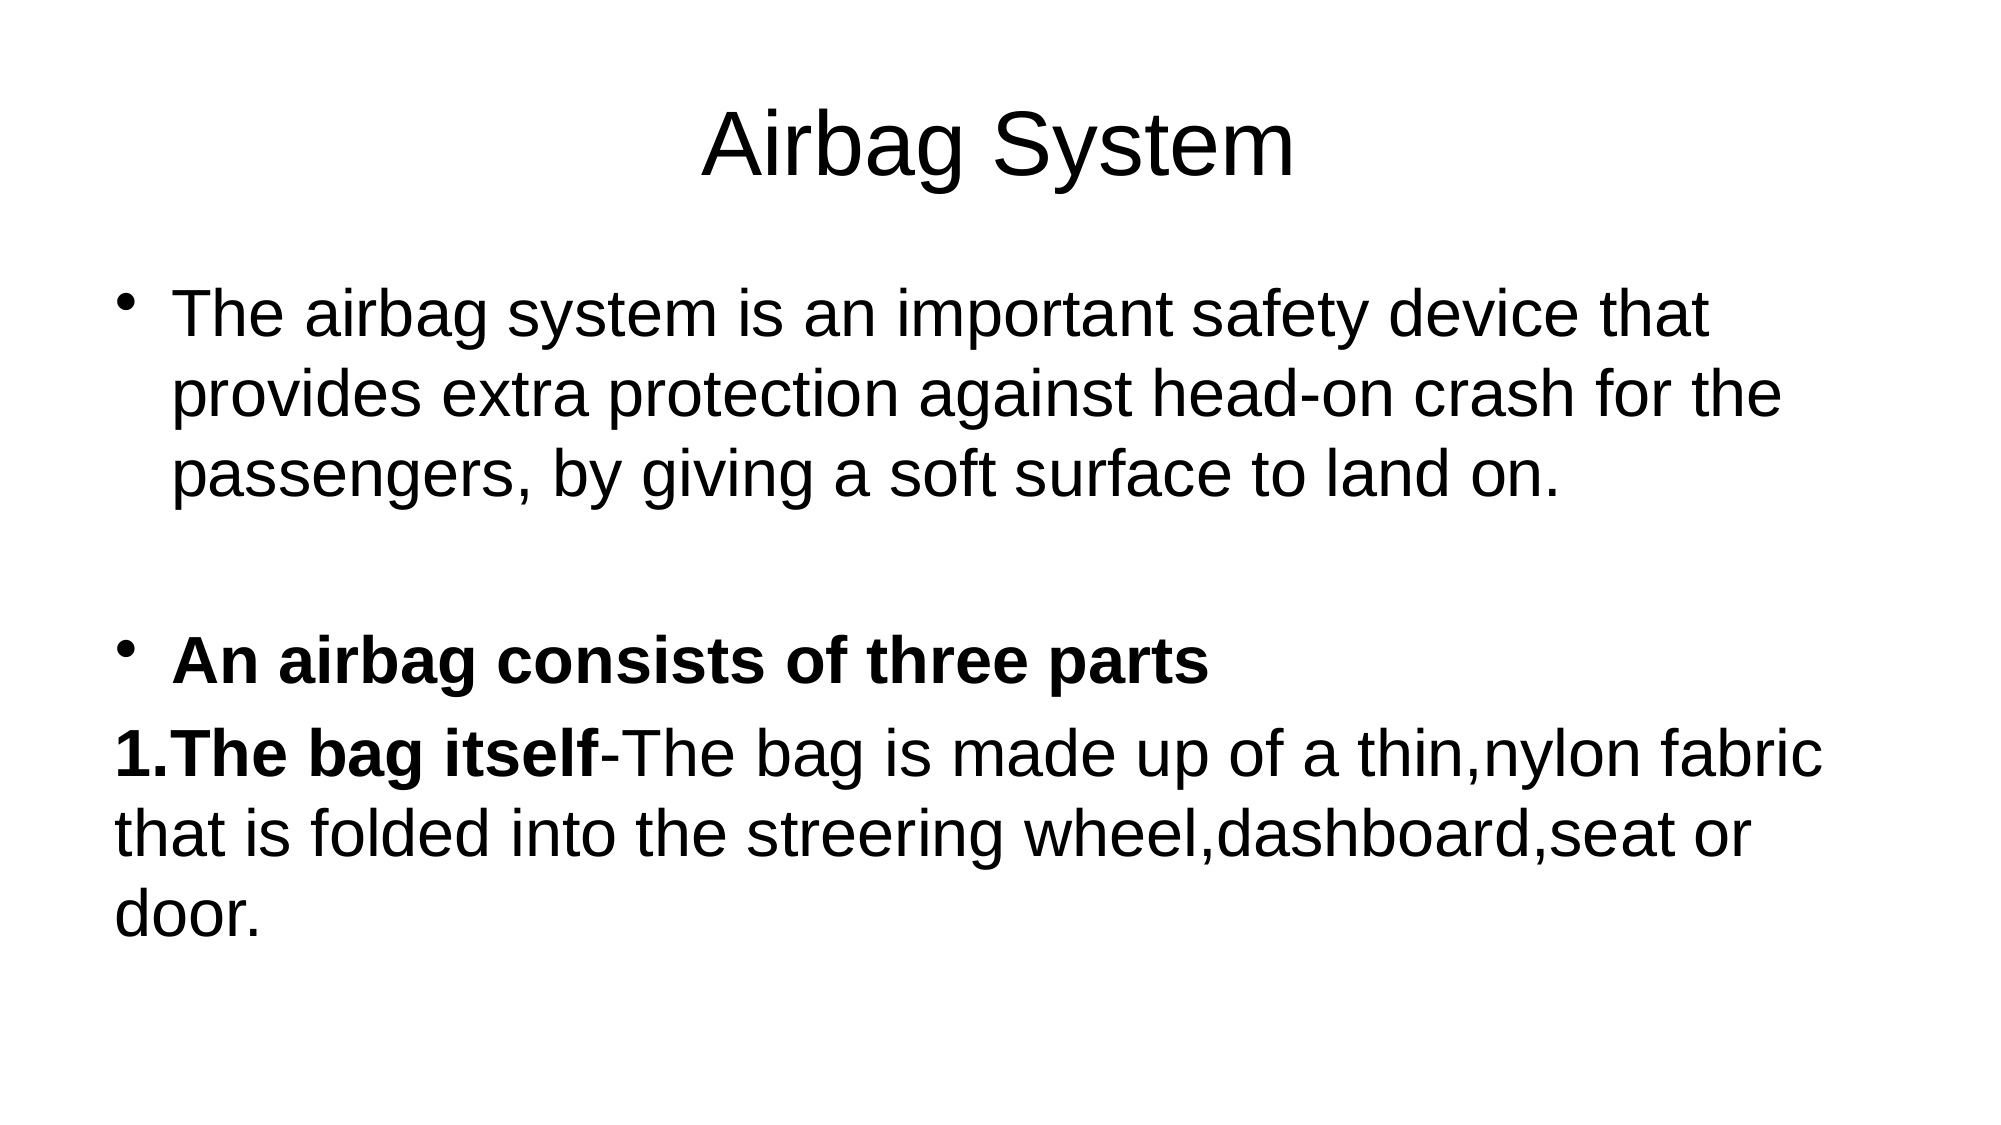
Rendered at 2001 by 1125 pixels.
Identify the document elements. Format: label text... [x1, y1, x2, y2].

list The airbag system is an important safety device that provides extra protection against head-on crash for the passengers, by giving a soft surface to land on. An airbag consists of three parts 1.The bag itself-The bag is made up of a thin,nylon fabric that is folded into the streering wheel,dashboard,seat or door. [99, 262, 1901, 1006]
title Airbag System [99, 44, 1901, 233]
